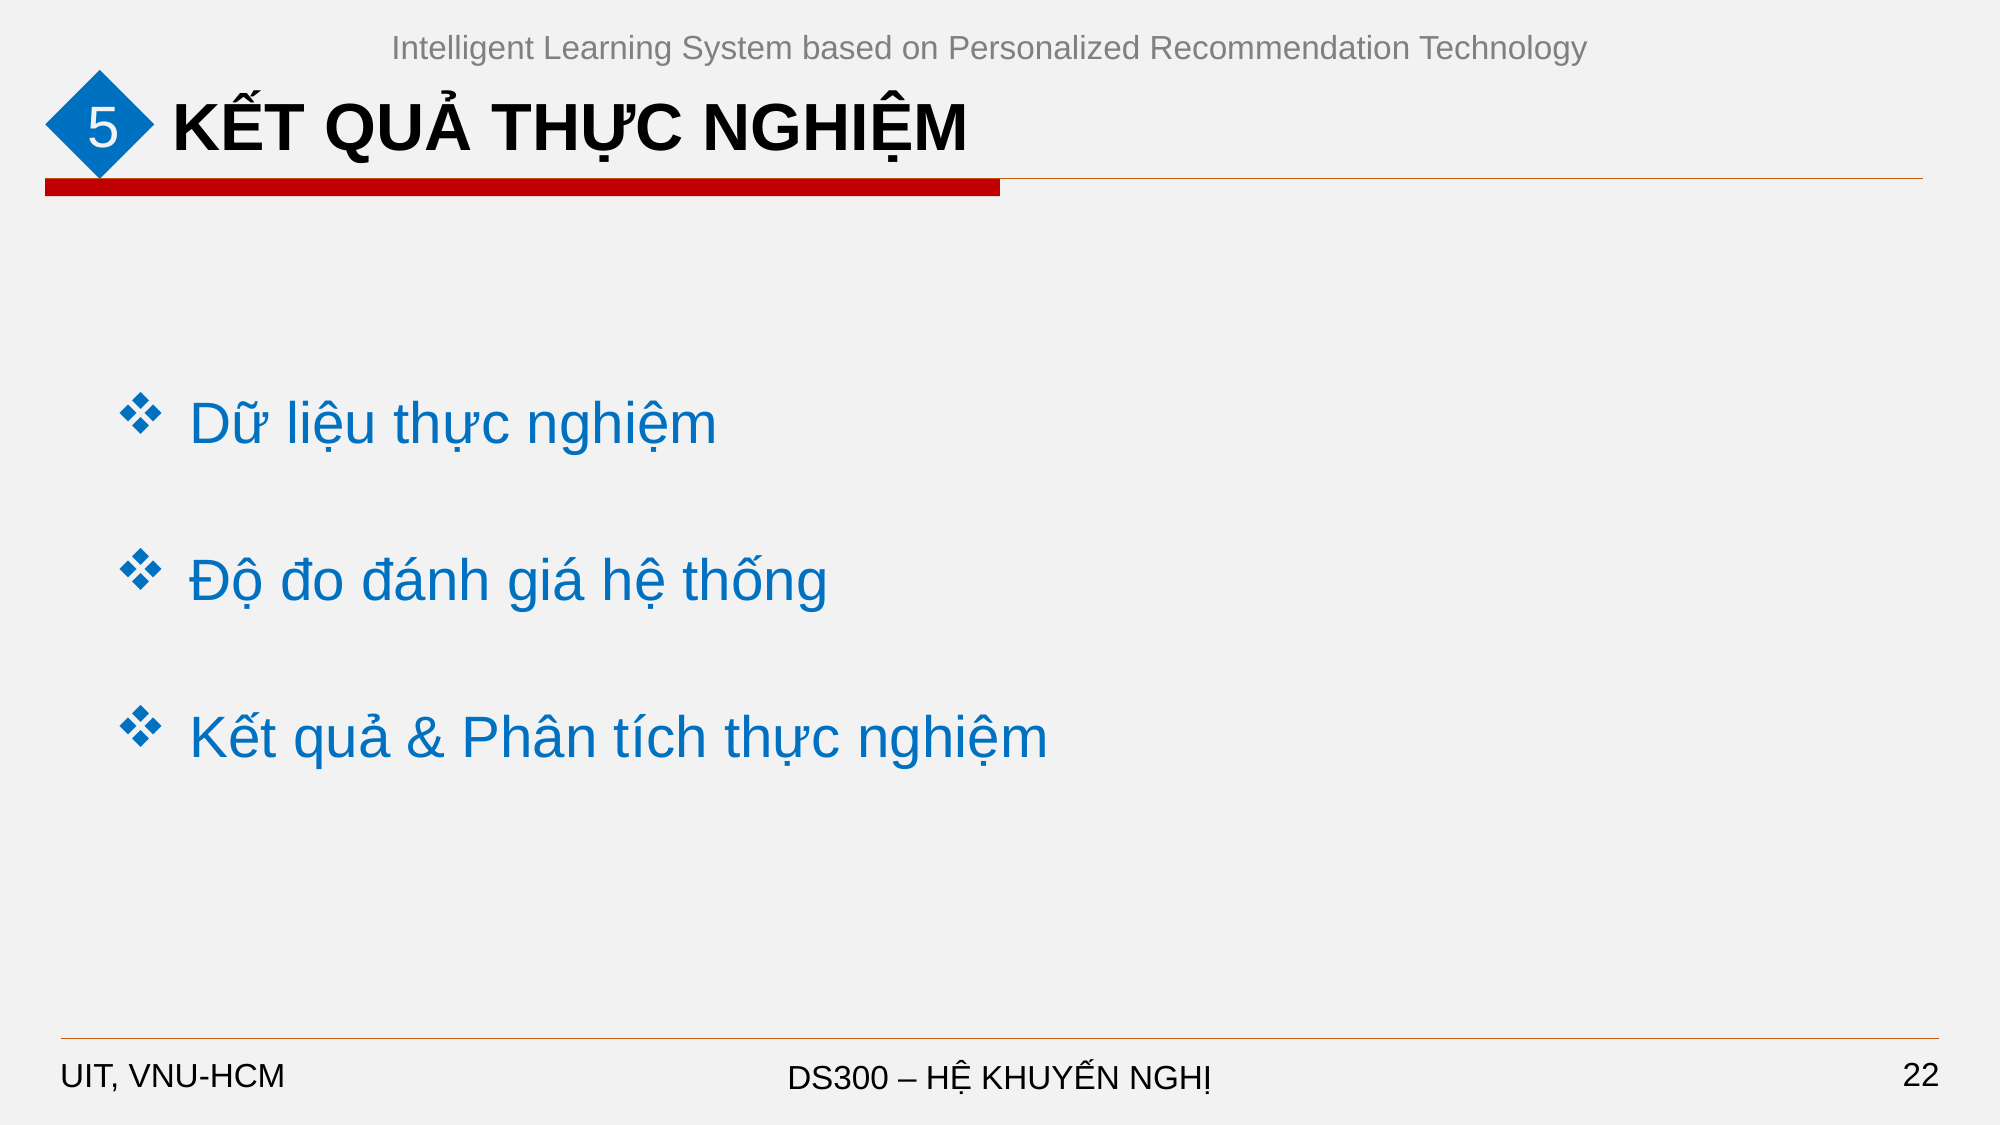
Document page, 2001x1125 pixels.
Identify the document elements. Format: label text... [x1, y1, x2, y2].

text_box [45, 69, 989, 179]
text_box Dữ liệu thực nghiệm [99, 378, 1852, 463]
text_box Intelligent Learning System based on Personalized Recommendation Technology [284, 18, 1697, 114]
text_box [45, 178, 1924, 197]
text_box UIT, VNU-HCM [45, 1046, 371, 1107]
slide_number 22 [1865, 1042, 1955, 1103]
text_box Kết quả & Phân tích thực nghiệm [99, 691, 1755, 777]
text_box Độ đo đánh giá hệ thống [99, 534, 1924, 620]
footer DS300 – HỆ KHUYẾN NGHỊ [662, 1046, 1338, 1107]
